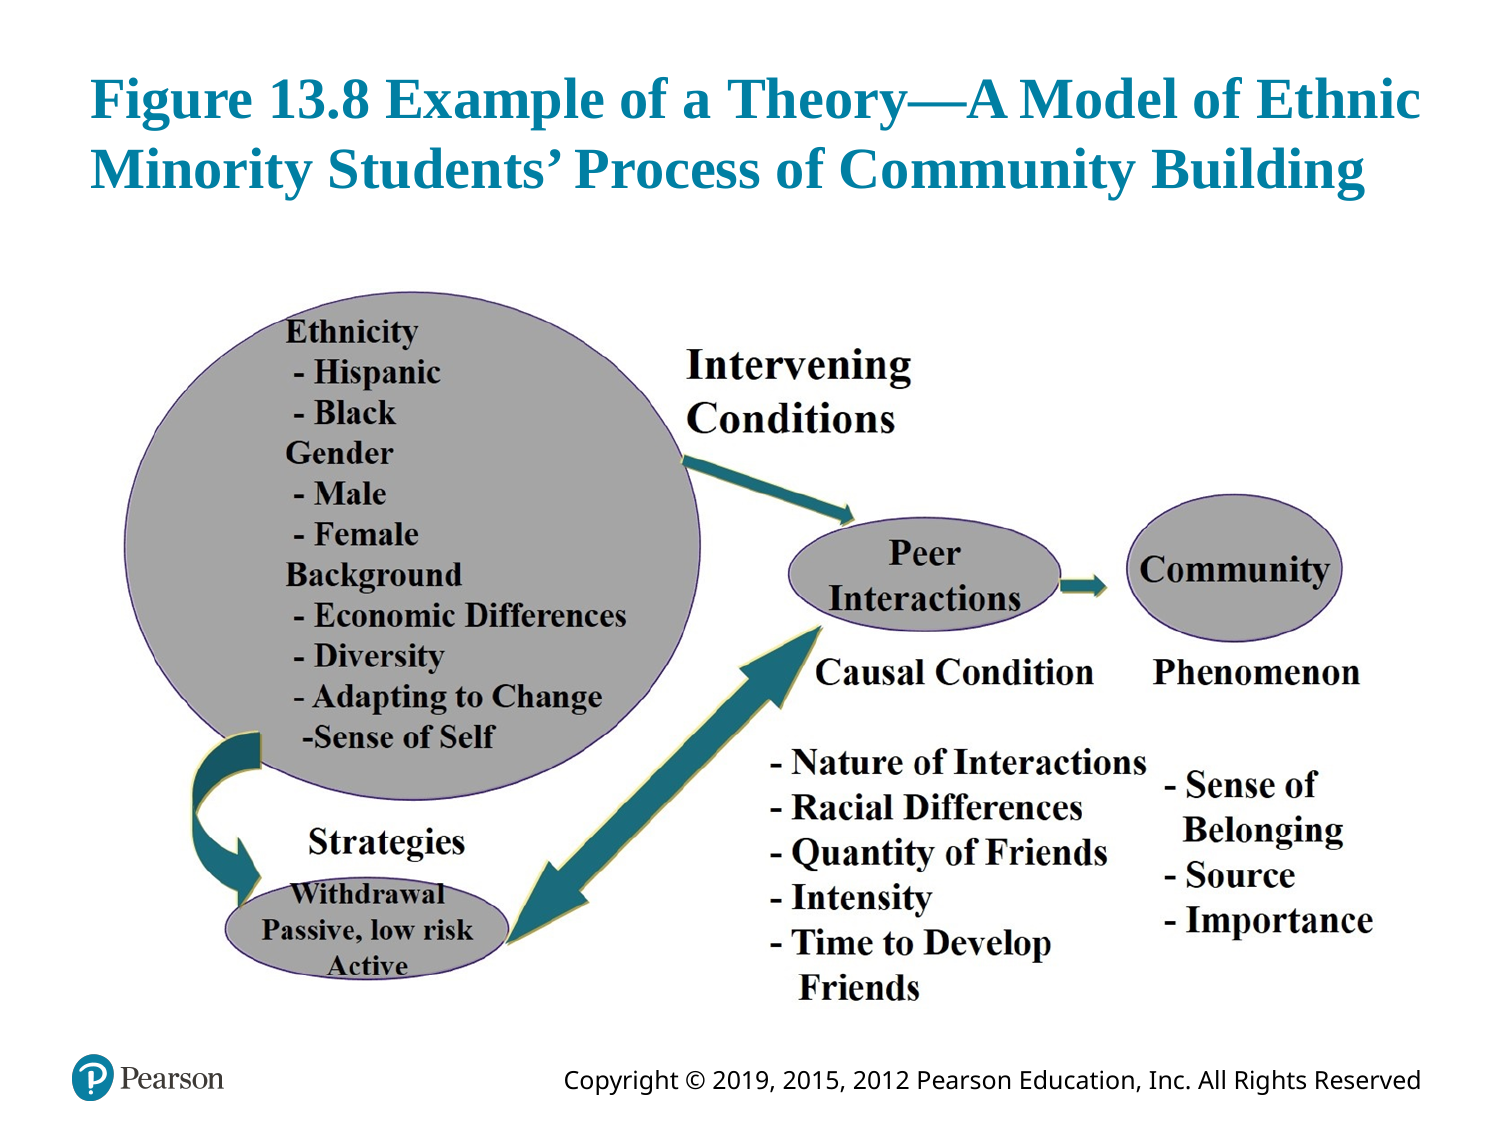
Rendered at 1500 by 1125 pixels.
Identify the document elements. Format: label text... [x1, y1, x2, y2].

title Figure 13.8 Example of a Theory—A Model of Ethnic Minority Students’ Process of Community Building [75, 35, 1441, 216]
picture [120, 287, 1380, 1009]
picture [72, 1054, 88, 1070]
picture [80, 1063, 106, 1088]
picture [72, 1087, 83, 1101]
picture [98, 1054, 224, 1101]
